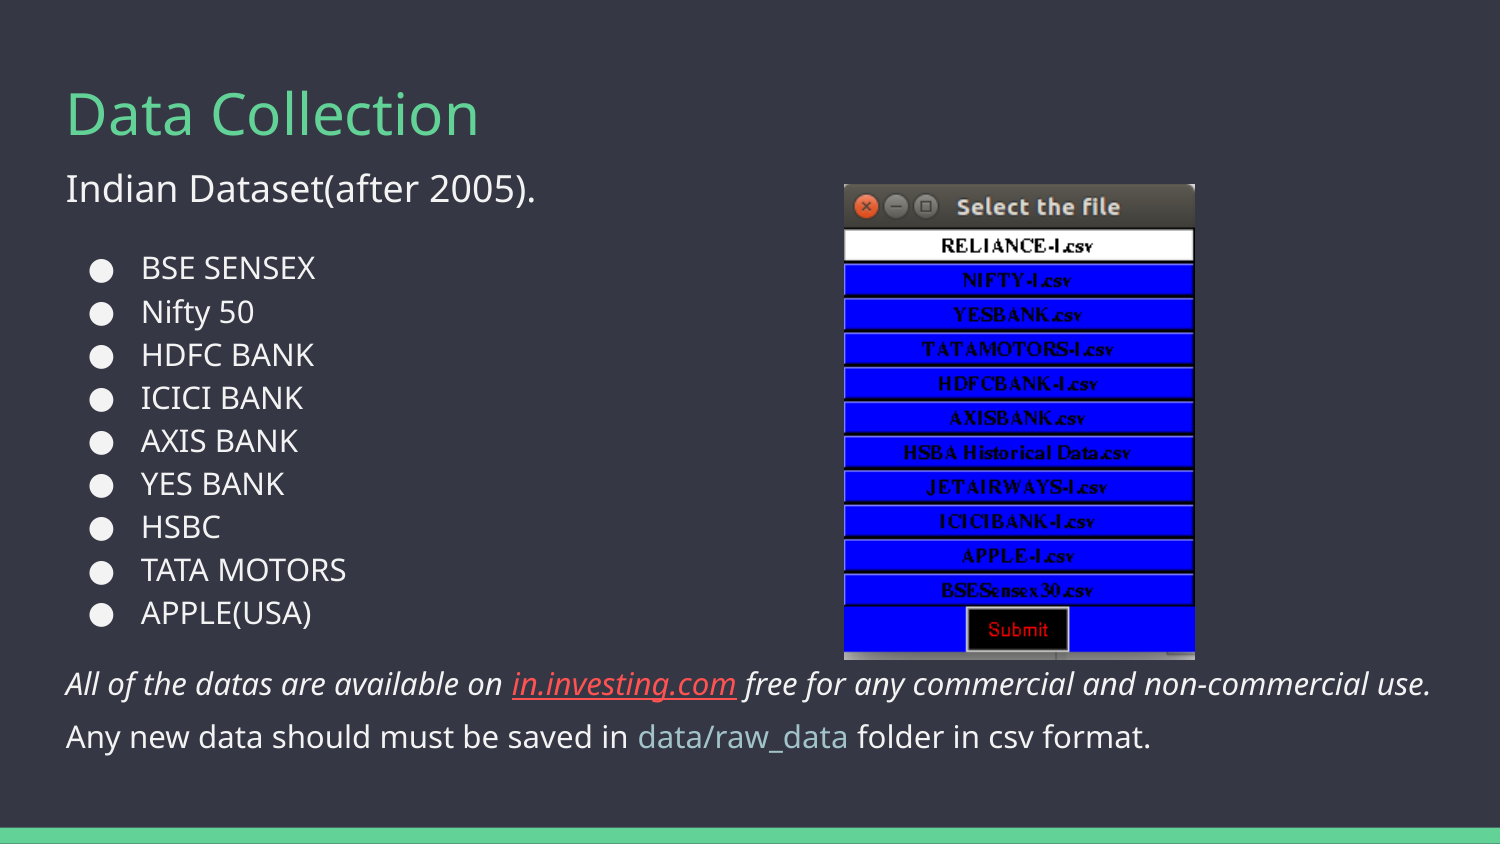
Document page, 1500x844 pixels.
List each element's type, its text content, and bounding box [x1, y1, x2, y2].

text_box Data Collection [51, 62, 1449, 143]
picture [844, 184, 1195, 660]
text_box Indian Dataset(after 2005). BSE SENSEX Nifty 50 HDFC BANK ICICI BANK AXIS BANK YES BANK HSBC TATA MOTORS APPLE(USA) All of the datas are available on in.investing.com free for any commercial and non-commercial use. Any new data should must be saved in data/raw_data folder in csv format. [51, 143, 1449, 655]
